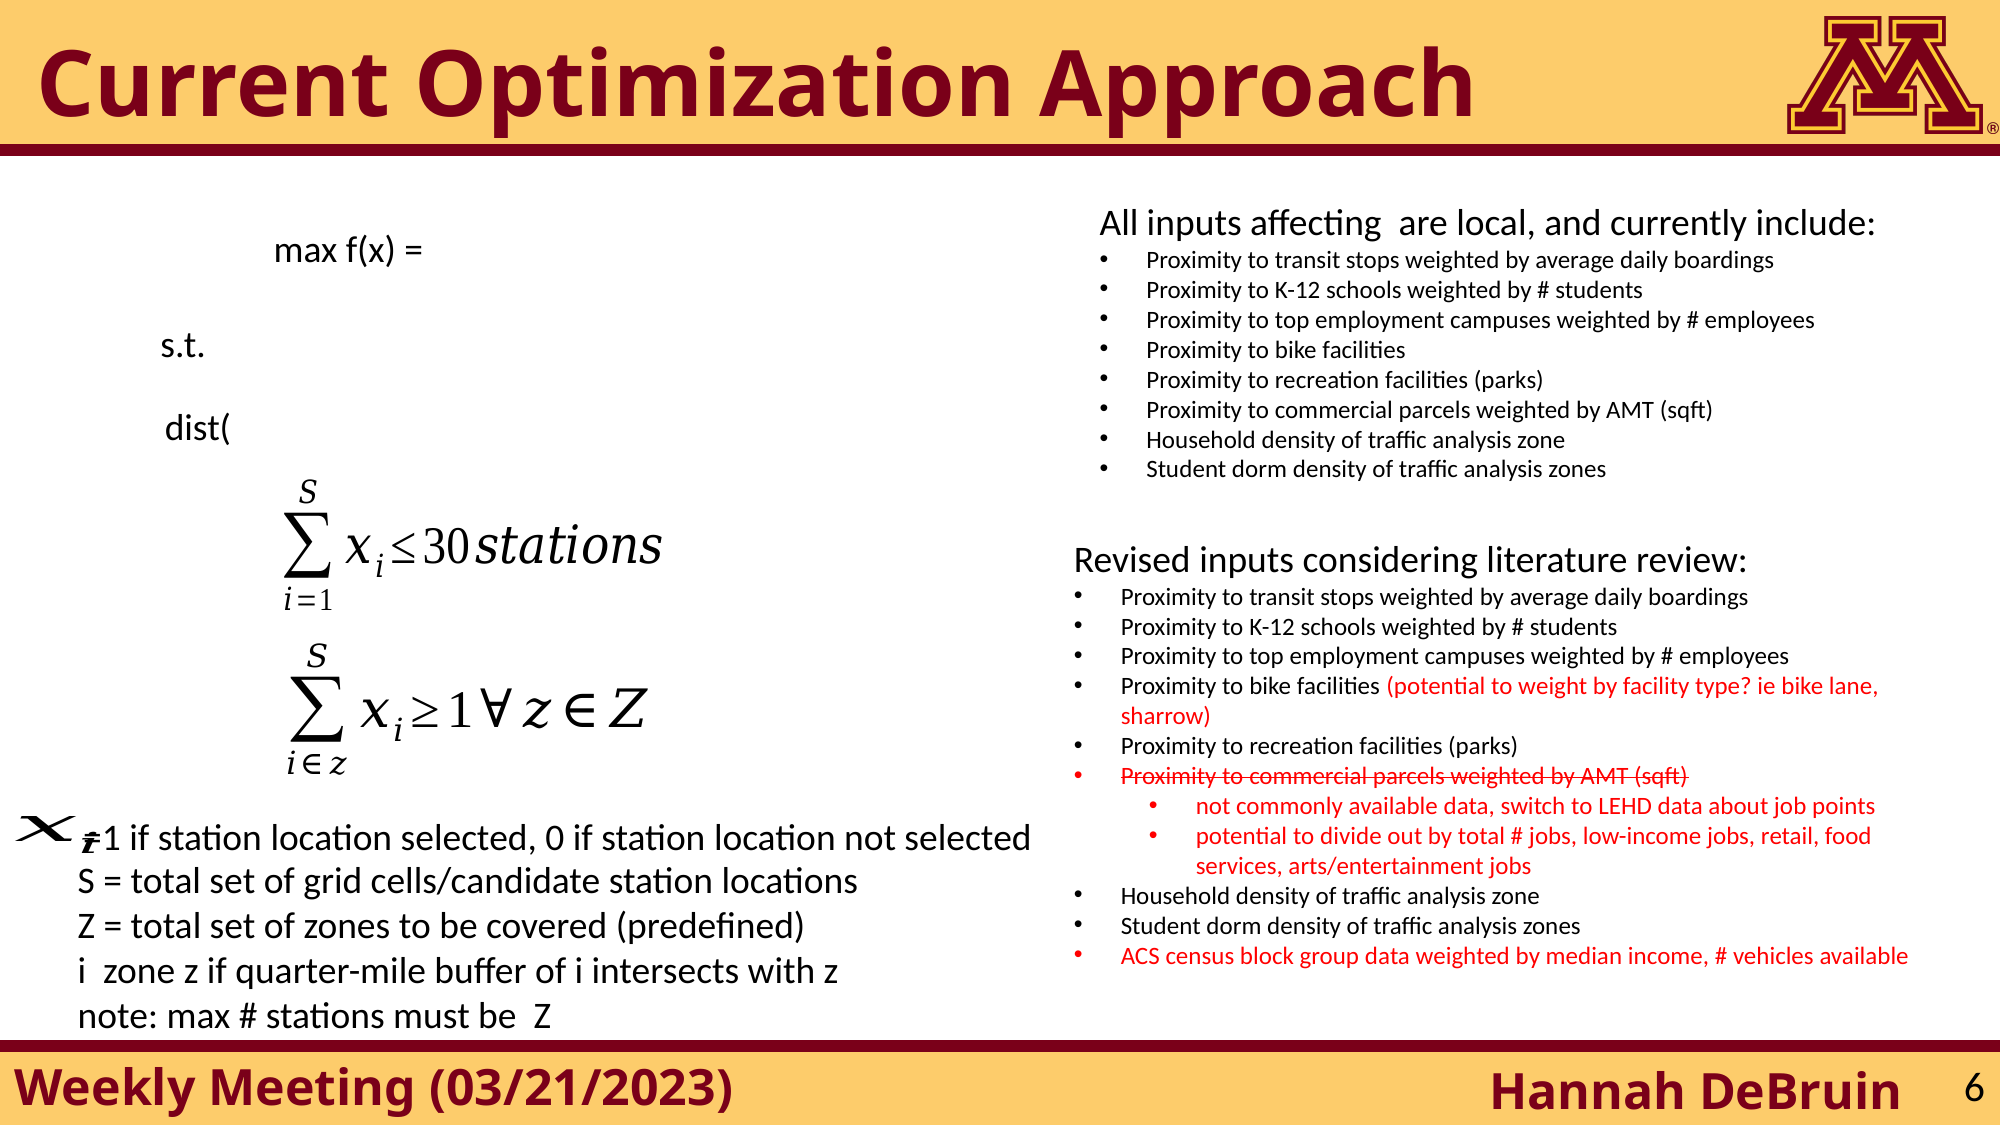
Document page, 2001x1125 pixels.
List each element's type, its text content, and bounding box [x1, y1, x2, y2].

text_box s.t. [145, 312, 221, 373]
text_box Revised inputs considering literature review: Proximity to transit stops weighted by average daily boardings Proximity to K-12 schools weighted by # students Proximity to top employment campuses weighted by # employees Proximity to bike facilities (potential to weight by facility type? ie bike lane, sharrow) Proximity to recreation facilities (parks) Proximity to commercial parcels weighted by AMT (sqft) not commonly available data, switch to LEHD data about job points potential to divide out by total # jobs, low-income jobs, retail, food services, arts/entertainment jobs Household density of traffic analysis zone Student dorm density of traffic analysis zones ACS census block group data weighted by median income, # vehicles available [1059, 527, 1977, 1007]
text_box =1 if station location selected, 0 if station location not selected [68, 805, 1056, 866]
text_box Weekly Meeting (03/21/2023) [0, 1053, 1000, 1125]
picture [1786, 14, 2000, 136]
slide_number 6 [1550, 1052, 2000, 1125]
text_box [0, 1052, 1550, 1125]
text_box [0, 0, 2000, 144]
text_box Hannah DeBruin [1249, 1053, 1550, 1125]
text_box Current Optimization Approach [21, 29, 1749, 144]
